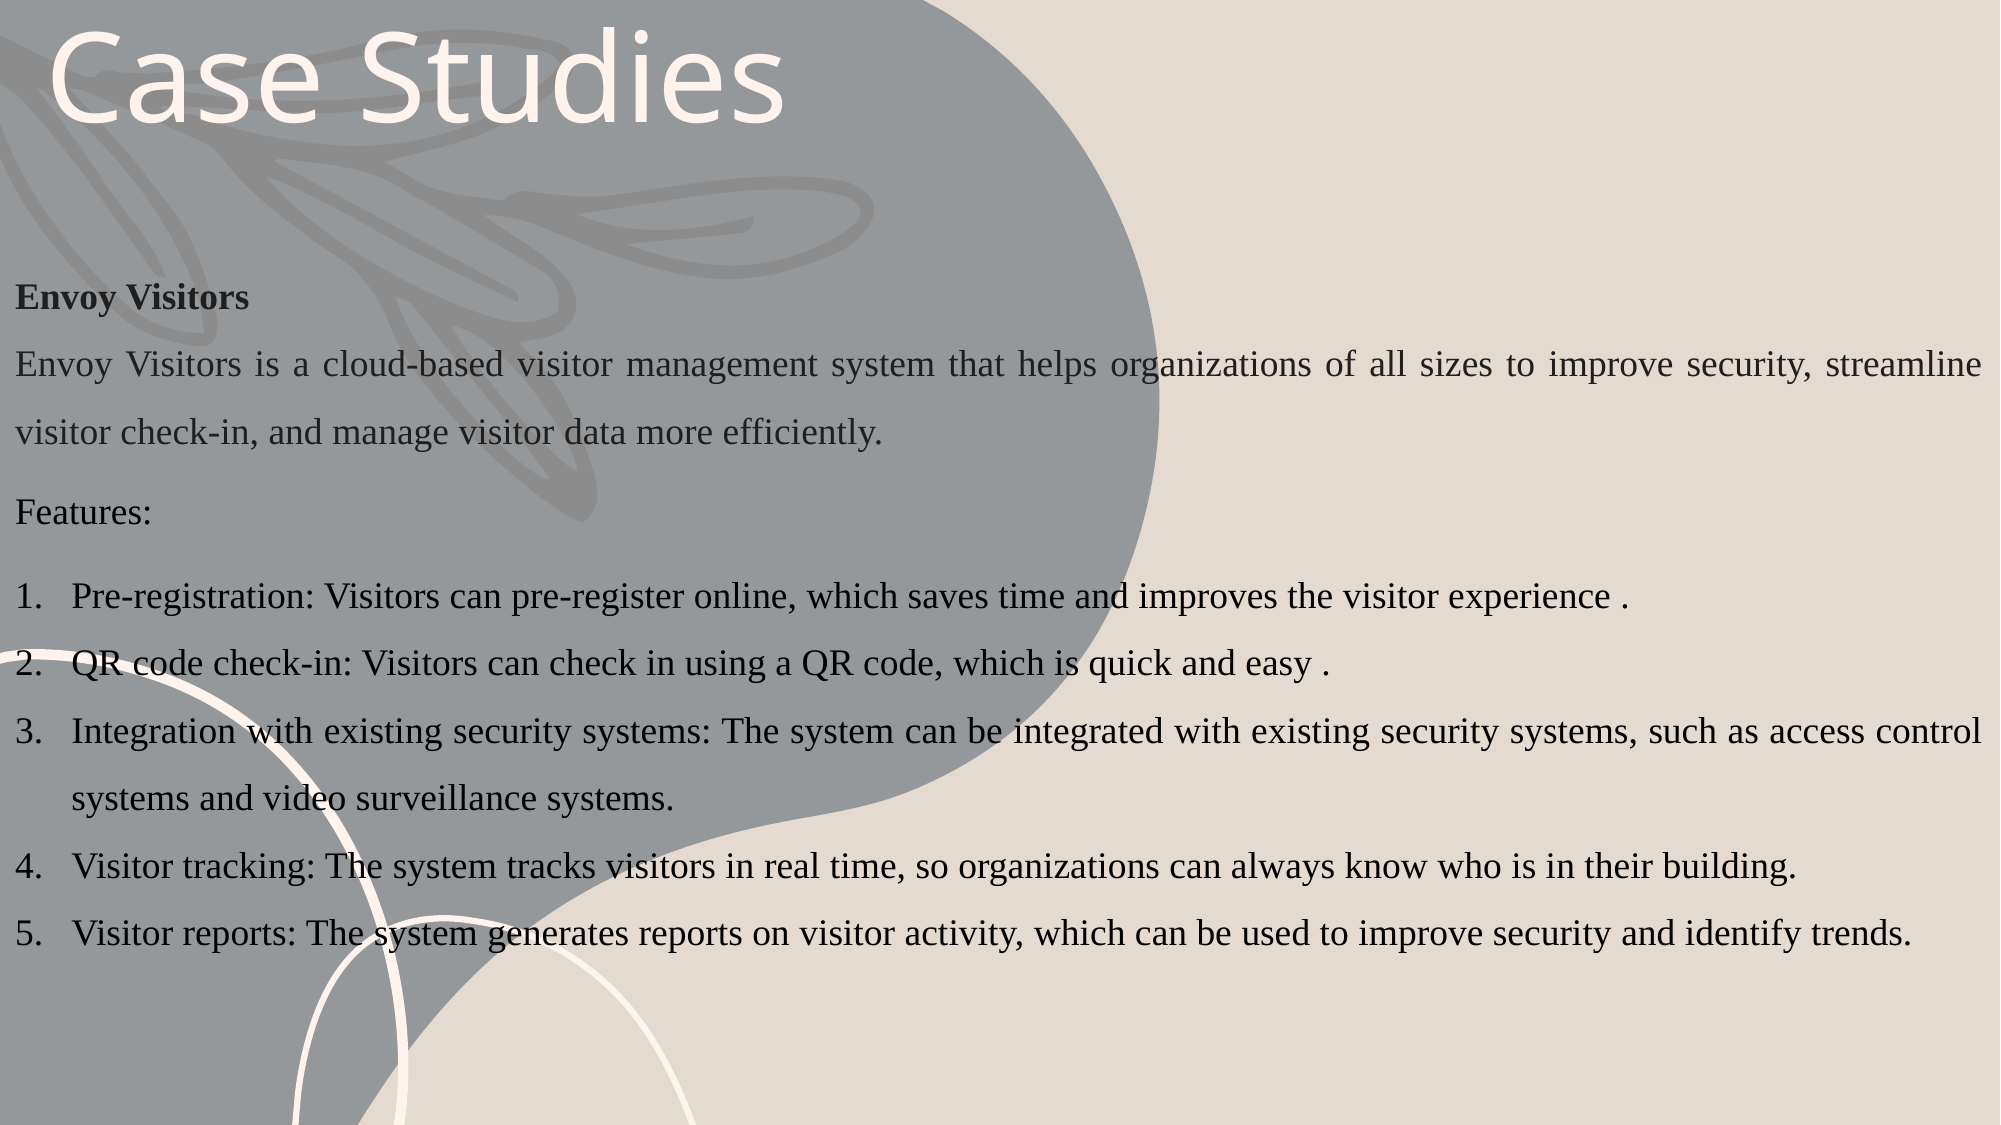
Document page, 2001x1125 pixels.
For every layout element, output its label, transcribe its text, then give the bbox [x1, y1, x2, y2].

text_box Envoy Visitors Envoy Visitors is a cloud-based visitor management system that helps organizations of all sizes to improve security, streamline visitor check-in, and manage visitor data more efficiently. Features: Pre-registration: Visitors can pre-register online, which saves time and improves the visitor experience . QR code check-in: Visitors can check in using a QR code, which is quick and easy . Integration with existing security systems: The system can be integrated with existing security systems, such as access control systems and video surveillance systems. Visitor tracking: The system tracks visitors in real time, so organizations can always know who is in their building. Visitor reports: The system generates reports on visitor activity, which can be used to improve security and identify trends. [0, 19, 2000, 961]
